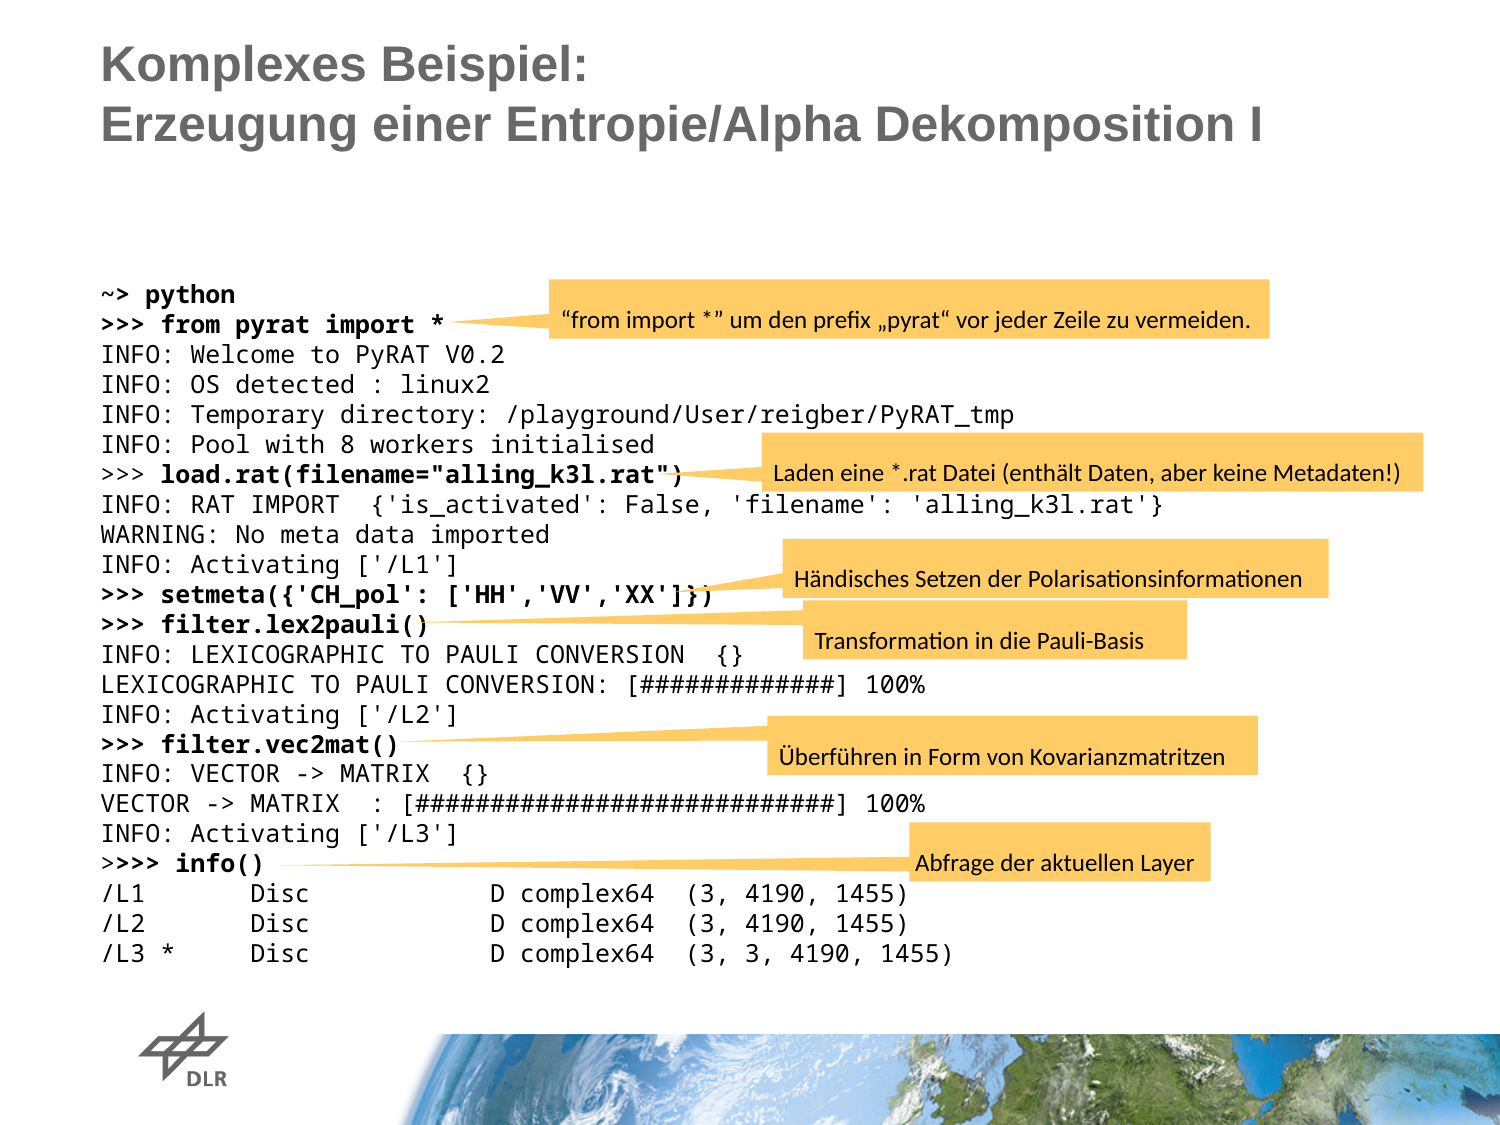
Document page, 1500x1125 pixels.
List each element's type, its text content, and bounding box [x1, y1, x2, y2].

title Komplexes Beispiel: Erzeugung einer Entropie/Alpha Dekomposition I [100, 30, 1447, 153]
picture [0, 1007, 1500, 1125]
text_box Abfrage der aktuellen Layer [277, 822, 1211, 882]
text_box Transformation in die Pauli-Basis [411, 600, 1188, 660]
text_box Überführen in Form von Kovarianzmatritzen [400, 715, 1258, 776]
list ~> python >>> from pyrat import * INFO: Welcome to PyRAT V0.2 INFO: OS detected : linux2 INFO: Temporary directory: /playground/User/reigber/PyRAT_tmp INFO: Pool with 8 workers initialised >>> load.rat(filename="alling_k3l.rat") INFO: RAT IMPORT {'is_activated': False, 'filename': 'alling_k3l.rat'} WARNING: No meta data imported INFO: Activating ['/L1'] >>> setmeta({'CH_pol': ['HH','VV','XX']}) >>> filter.lex2pauli() INFO: LEXICOGRAPHIC TO PAULI CONVERSION {} LEXICOGRAPHIC TO PAULI CONVERSION: [#############] 100% INFO: Activating ['/L2'] >>> filter.vec2mat() INFO: VECTOR -> MATRIX {} VECTOR -> MATRIX : [############################] 100% INFO: Activating ['/L3'] >>>> info() /L1 Disc D complex64 (3, 4190, 1455) /L2 Disc D complex64 (3, 4190, 1455) /L3 * Disc D complex64 (3, 3, 4190, 1455) [100, 278, 1450, 998]
text_box Laden eine *.rat Datei (enthält Daten, aber keine Metadaten!) [658, 432, 1424, 492]
text_box “from import *” um den prefix „pyrat“ vor jeder Zeile zu vermeiden. [448, 279, 1270, 339]
text_box Händisches Setzen der Polarisationsinformationen [672, 538, 1329, 598]
